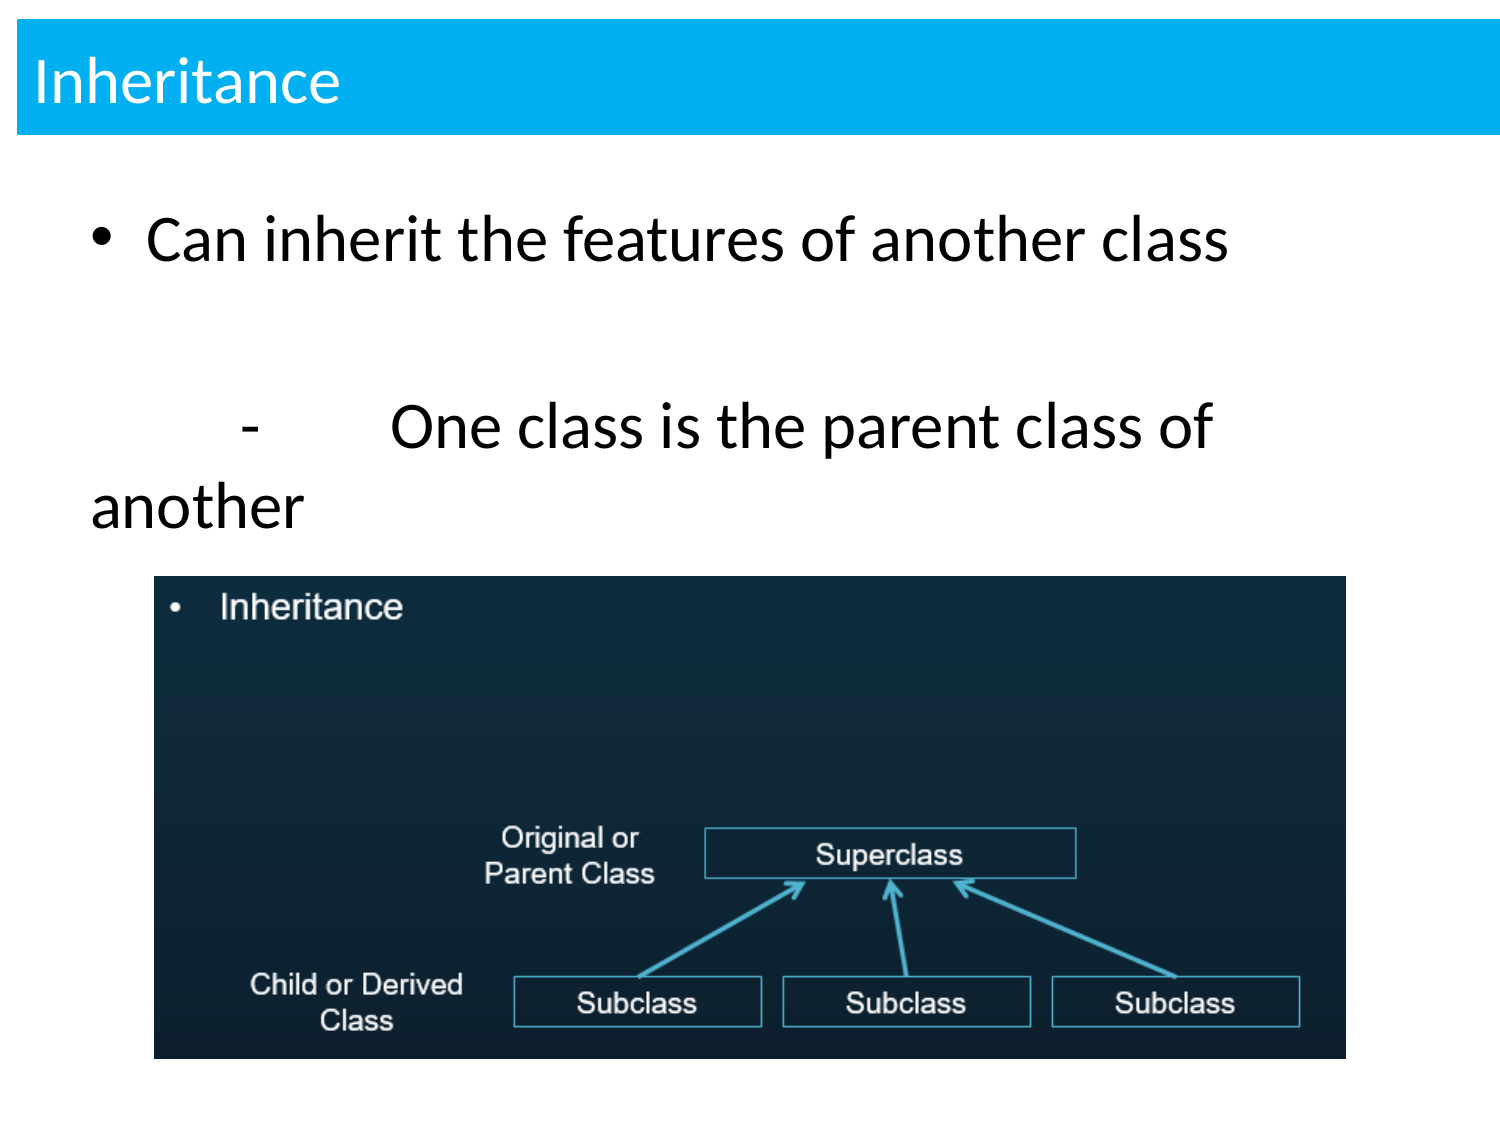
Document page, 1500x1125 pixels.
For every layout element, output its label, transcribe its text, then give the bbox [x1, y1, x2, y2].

list Can inherit the features of another class - One class is the parent class of another [75, 187, 1425, 1005]
picture [154, 575, 1346, 1060]
text_box Inheritance [274, 724, 1500, 1125]
text_box Inheritance [17, 19, 1500, 135]
